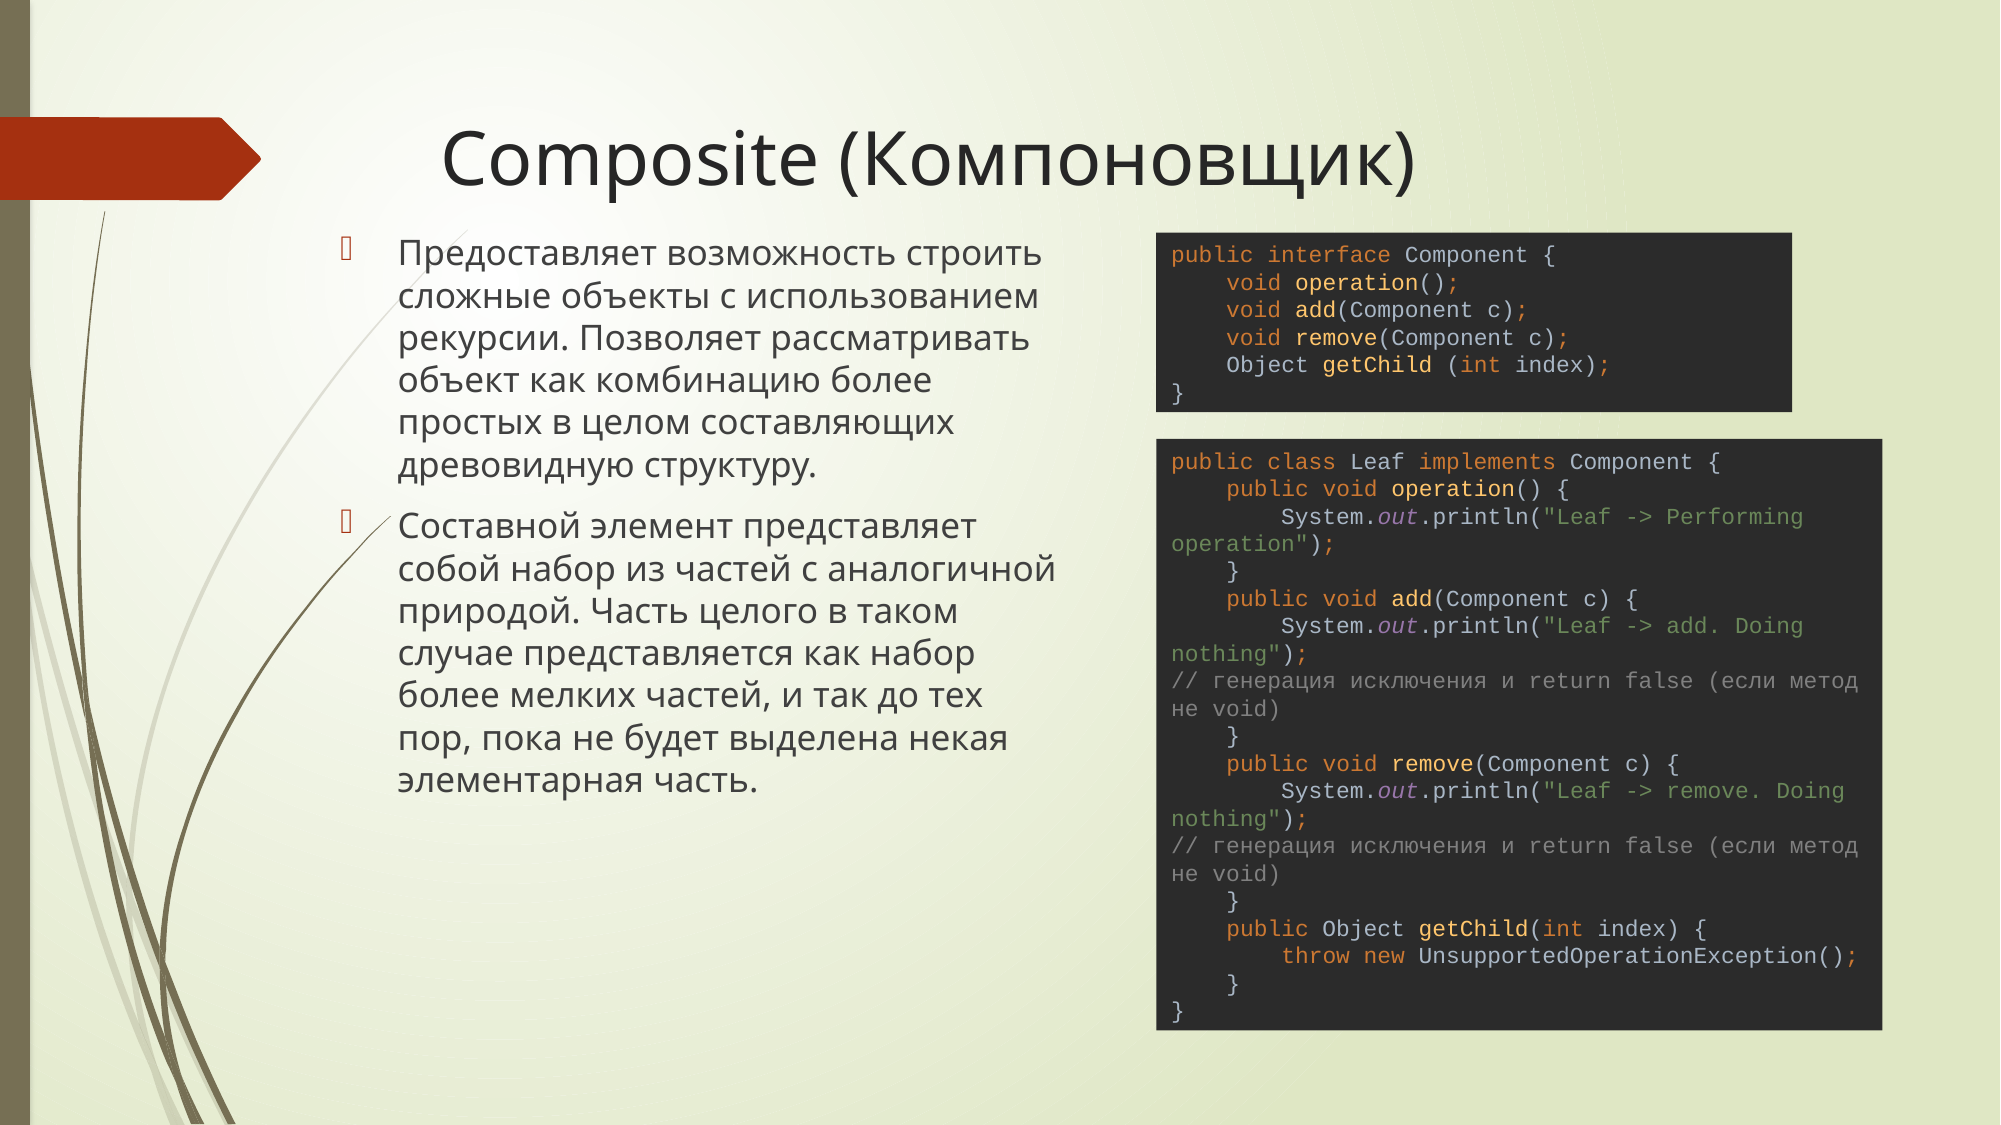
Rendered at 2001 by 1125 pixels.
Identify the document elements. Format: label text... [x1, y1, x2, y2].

text_box public class Leaf implements Component { public void operation() { System.out.println("Leaf -> Performing operation"); } public void add(Component c) { System.out.println("Leaf -> add. Doing nothing"); // генерация исключения и return false (если метод не void) } public void remove(Component c) { System.out.println("Leaf -> remove. Doing nothing"); // генерация исключения и return false (если метод не void) } public Object getChild(int index) { throw new UnsupportedOperationException(); } } [1156, 438, 1883, 1031]
list Предоставляет возможность строить сложные объекты с использованием рекурсии. Позволяет рассматривать объект как комбинацию более простых в целом составляющих древовидную структуру. Составной элемент представляет собой набор из частей с аналогичной природой. Часть целого в таком случае представляется как набор более мелких частей, и так до тех пор, пока не будет выделена некая элементарная часть. [325, 223, 1074, 843]
title Composite (Компоновщик) [425, 102, 1888, 313]
text_box public interface Component { void operation(); void add(Component c); void remove(Component c); Object getChild (int index); } [1156, 232, 1793, 413]
